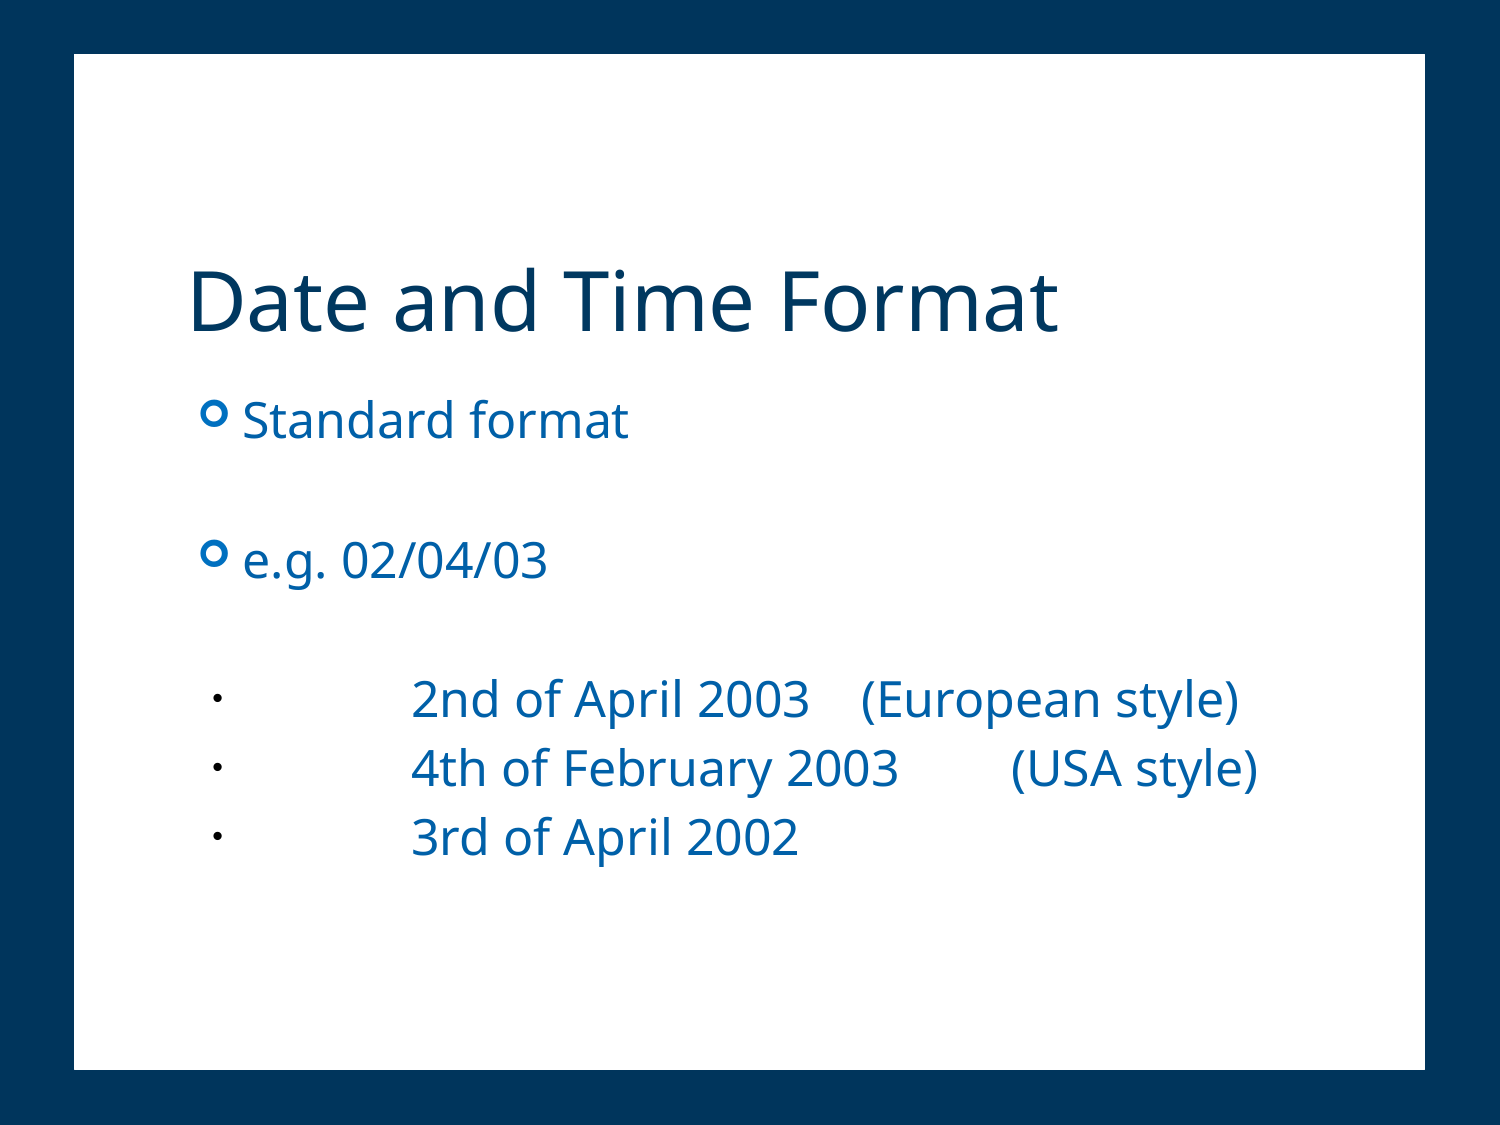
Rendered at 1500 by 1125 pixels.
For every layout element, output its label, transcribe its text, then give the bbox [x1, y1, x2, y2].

title Date and Time Format [171, 168, 1324, 357]
list Standard format e.g. 02/04/03 2nd of April 2003 (European style) 4th of February 2003 (USA style) 3rd of April 2002 [171, 381, 1283, 957]
